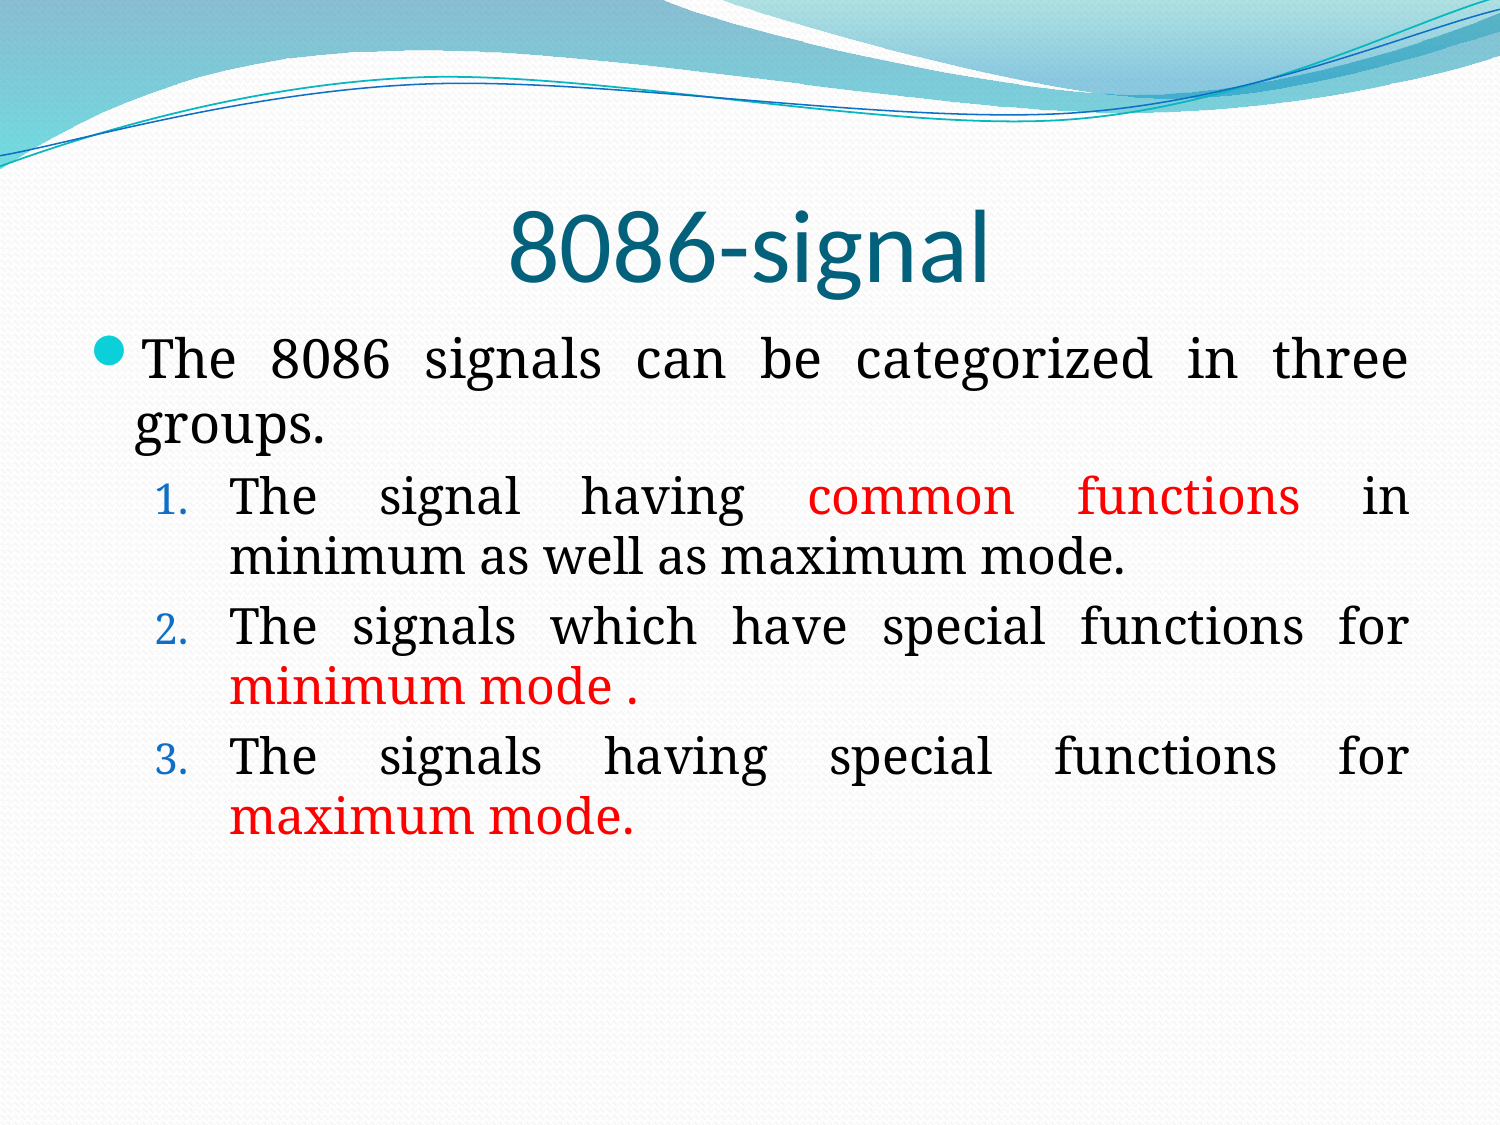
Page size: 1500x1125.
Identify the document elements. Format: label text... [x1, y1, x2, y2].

list The 8086 signals can be categorized in three groups. The signal having common functions in minimum as well as maximum mode. The signals which have special functions for minimum mode . The signals having special functions for maximum mode. [75, 317, 1425, 1038]
title 8086-signal [75, 115, 1425, 303]
